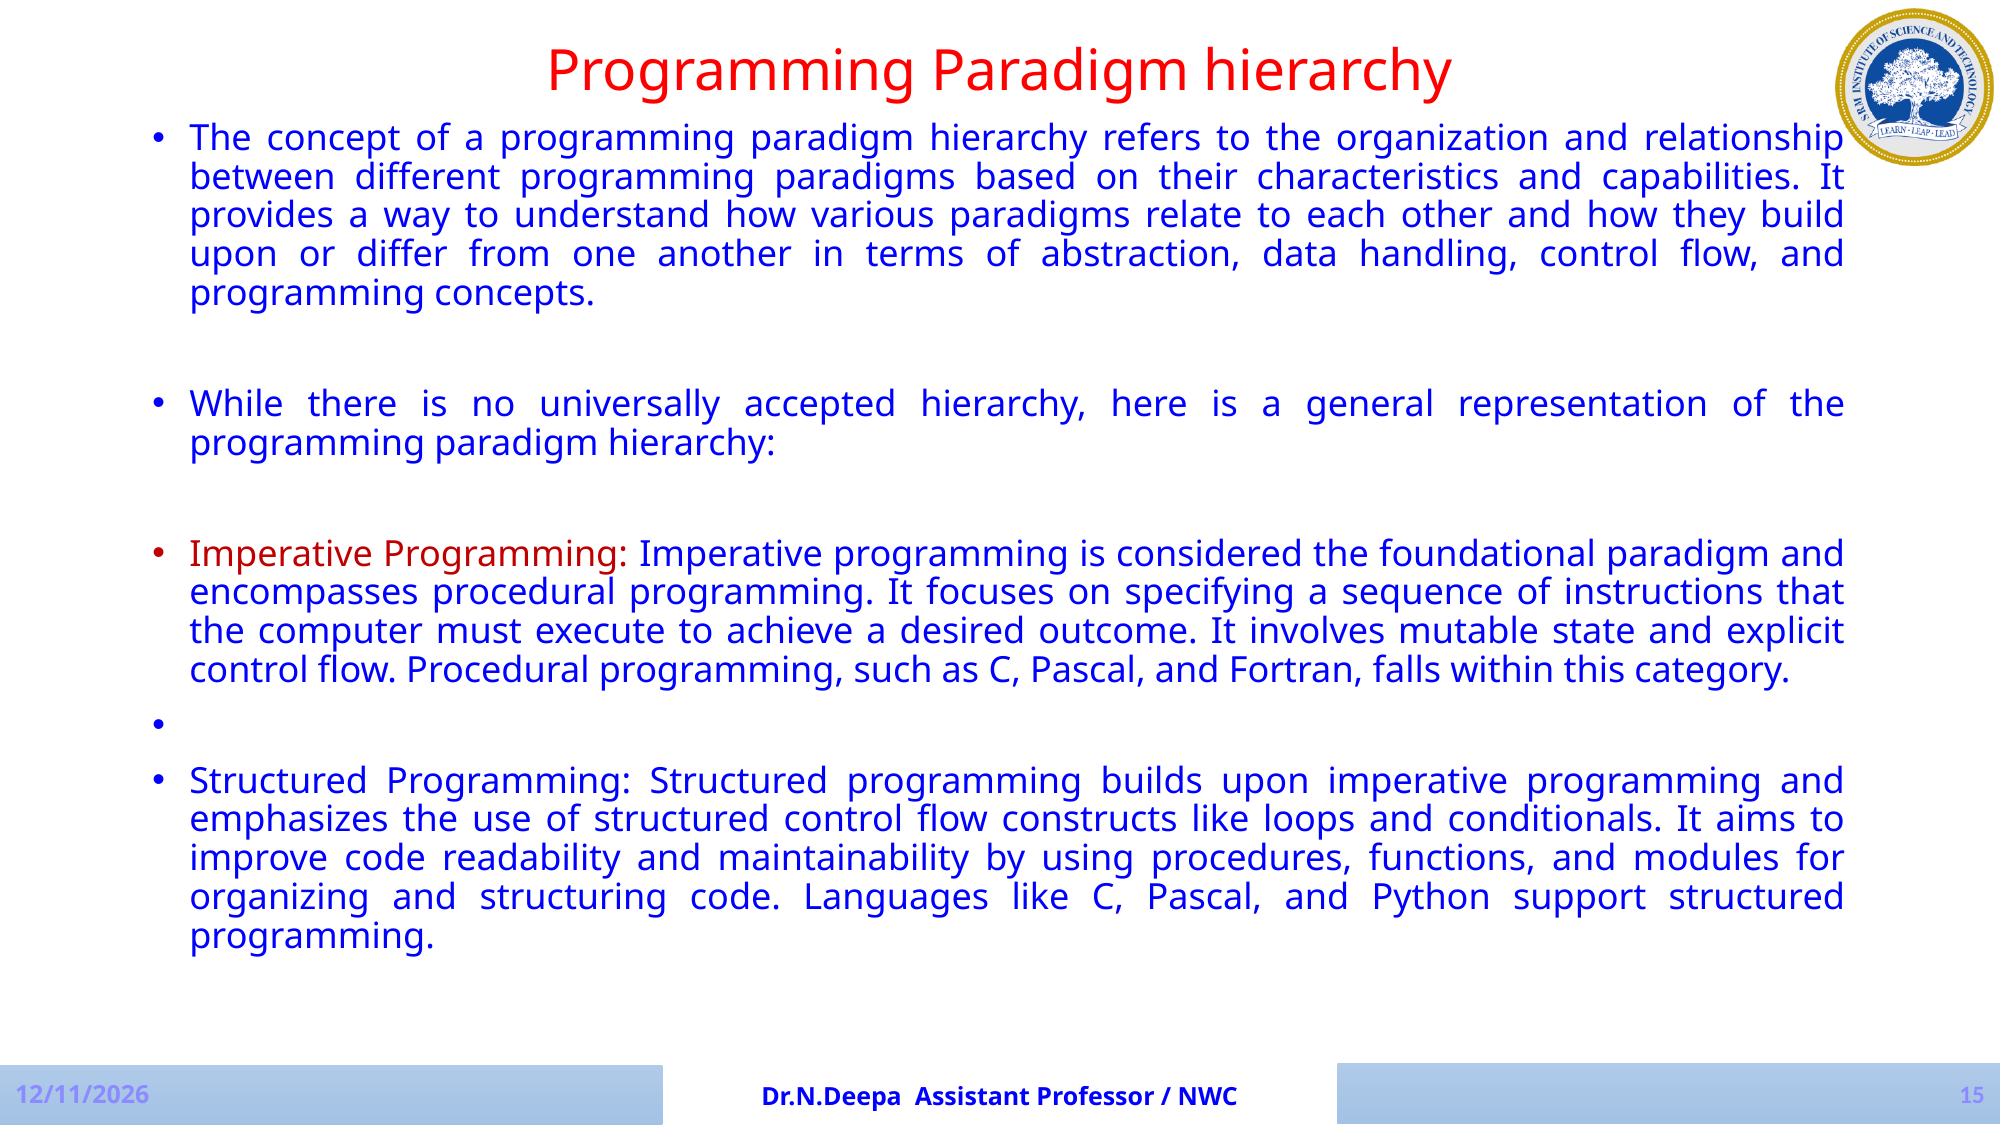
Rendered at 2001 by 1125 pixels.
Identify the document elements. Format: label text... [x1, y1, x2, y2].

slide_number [0, 1065, 662, 1125]
footer Dr.N.Deepa Assistant Professor / NWC [662, 1065, 1338, 1125]
slide_number 15 [1337, 1063, 2000, 1124]
list Programming Paradigm hierarchy The concept of a programming paradigm hierarchy refers to the organization and relationship between different programming paradigms based on their characteristics and capabilities. It provides a way to understand how various paradigms relate to each other and how they build upon or differ from one another in terms of abstraction, data handling, control flow, and programming concepts. While there is no universally accepted hierarchy, here is a general representation of the programming paradigm hierarchy: Imperative Programming: Imperative programming is considered the foundational paradigm and encompasses procedural programming. It focuses on specifying a sequence of instructions that the computer must execute to achieve a desired outcome. It involves mutable state and explicit control flow. Procedural programming, such as C, Pascal, and Fortran, falls within this category. Structured Programming: Structured programming builds upon imperative programming and emphasizes the use of structured control flow constructs like loops and conditionals. It aims to improve code readability and maintainability by using procedures, functions, and modules for organizing and structuring code. Languages like C, Pascal, and Python support structured programming. [137, 34, 1863, 980]
picture [1835, 8, 1994, 166]
